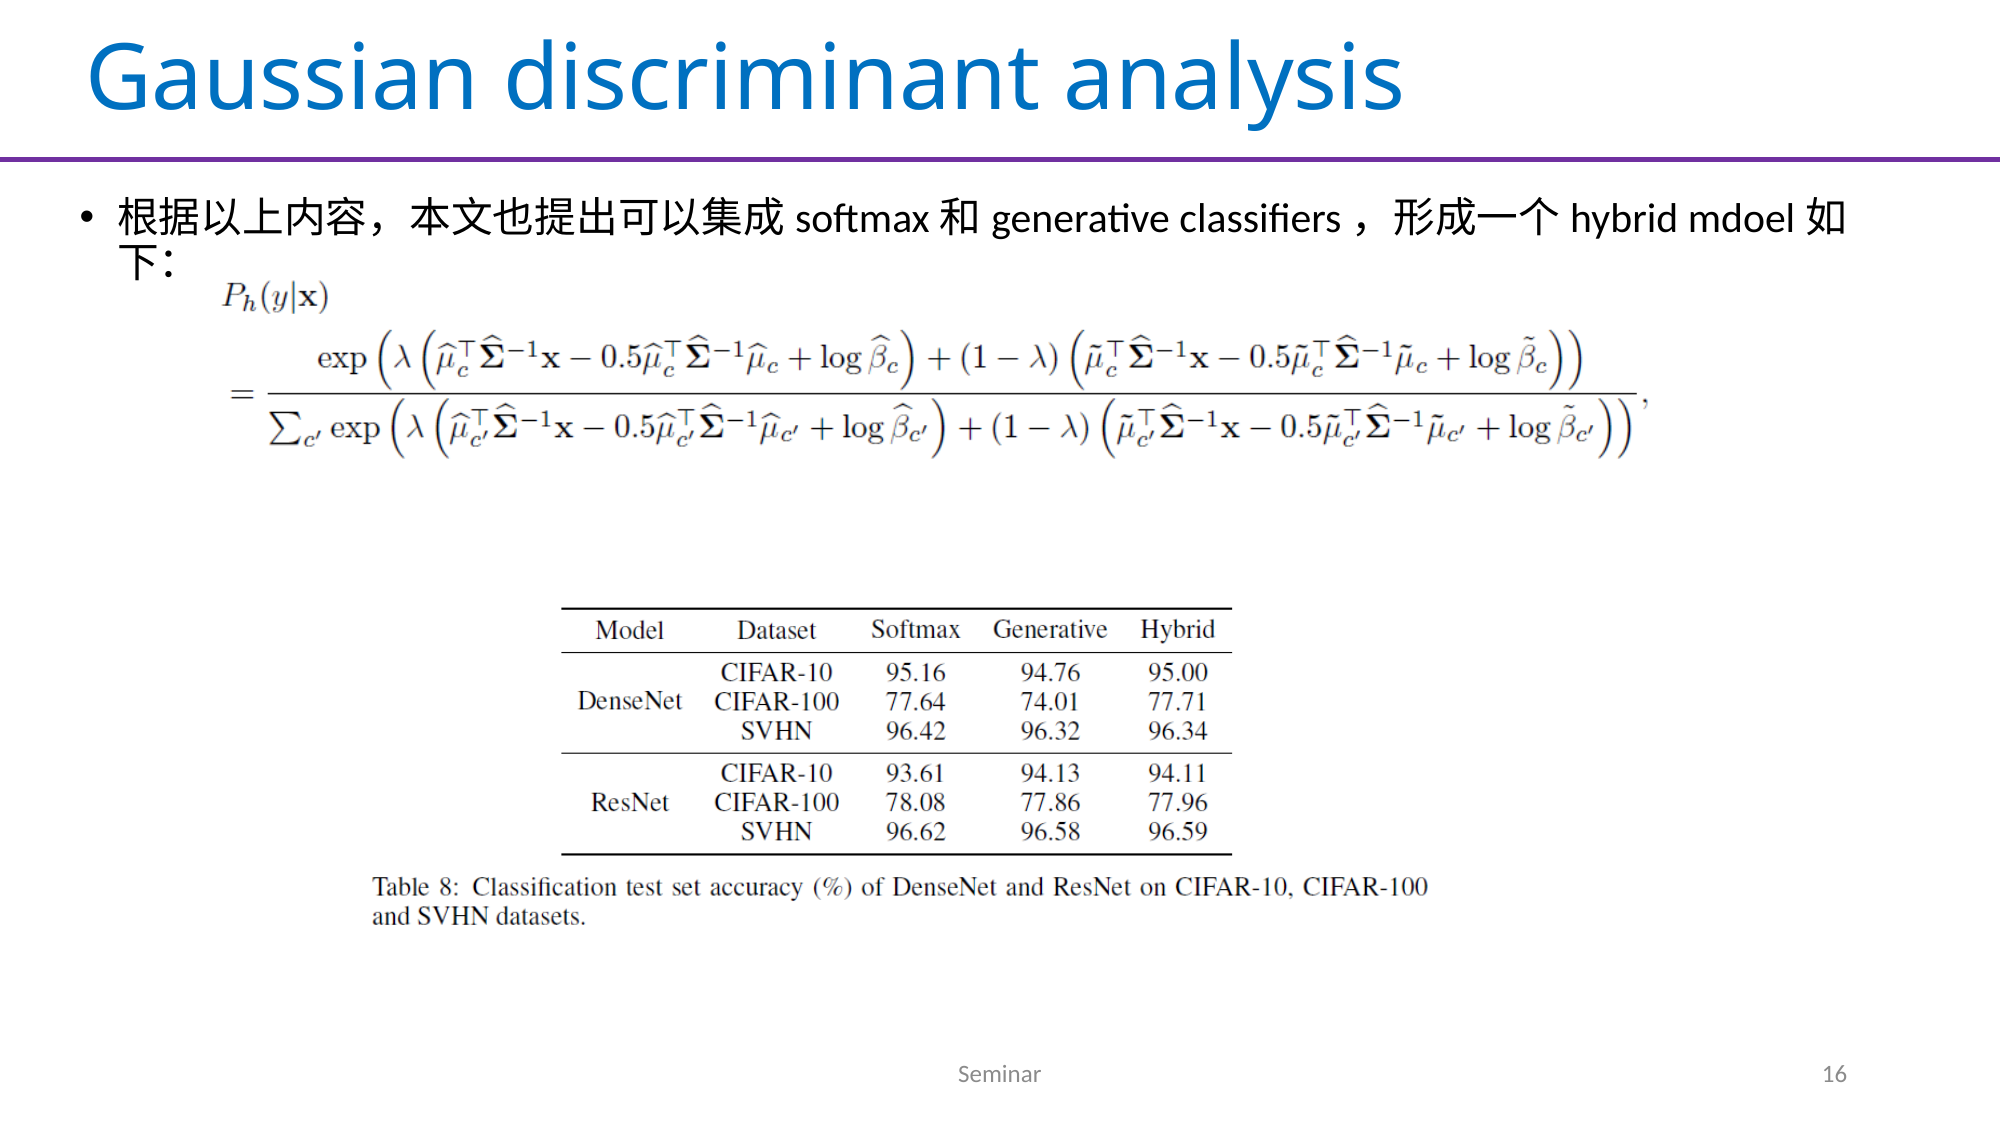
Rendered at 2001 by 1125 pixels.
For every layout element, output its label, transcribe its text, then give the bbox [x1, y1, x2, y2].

title Gaussian discriminant analysis [70, 16, 1771, 143]
footer Seminar [662, 1042, 1338, 1103]
list 根据以上内容，本文也提出可以集成softmax和generative classifiers，形成一个hybrid mdoel如下： [64, 188, 1879, 984]
picture [367, 599, 1446, 940]
picture [220, 267, 1653, 471]
slide_number 16 [1412, 1042, 1863, 1103]
